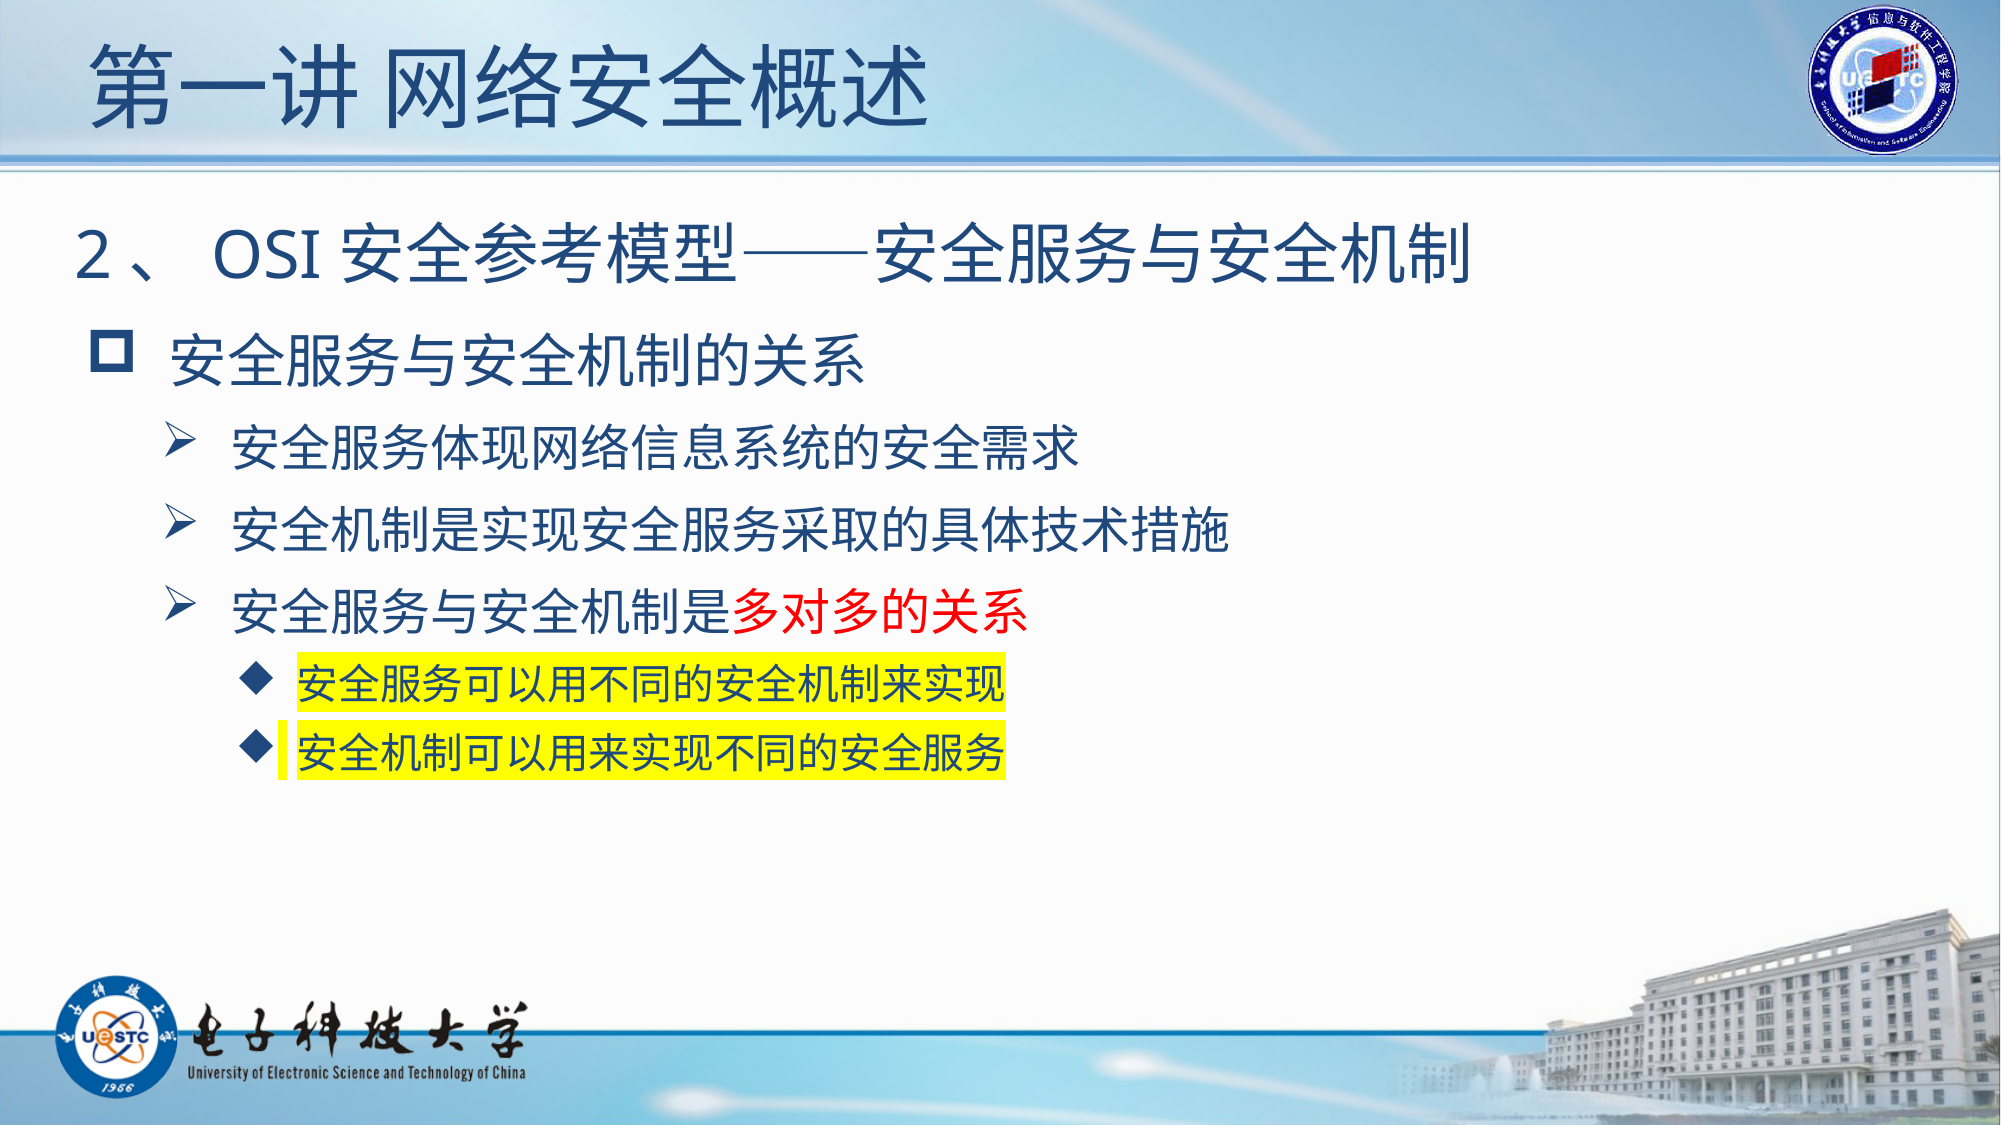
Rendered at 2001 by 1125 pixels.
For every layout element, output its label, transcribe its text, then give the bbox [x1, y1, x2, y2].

picture [0, 0, 2001, 1125]
list 安全服务与安全机制的关系 安全服务体现网络信息系统的安全需求 安全机制是实现安全服务采取的具体技术措施 安全服务与安全机制是多对多的关系 安全服务可以用不同的安全机制来实现 安全机制可以用来实现不同的安全服务 [70, 302, 1914, 965]
text_box 2、OSI安全参考模型——安全服务与安全机制 [59, 204, 1489, 300]
title 第一讲 网络安全概述 [70, 12, 1725, 159]
